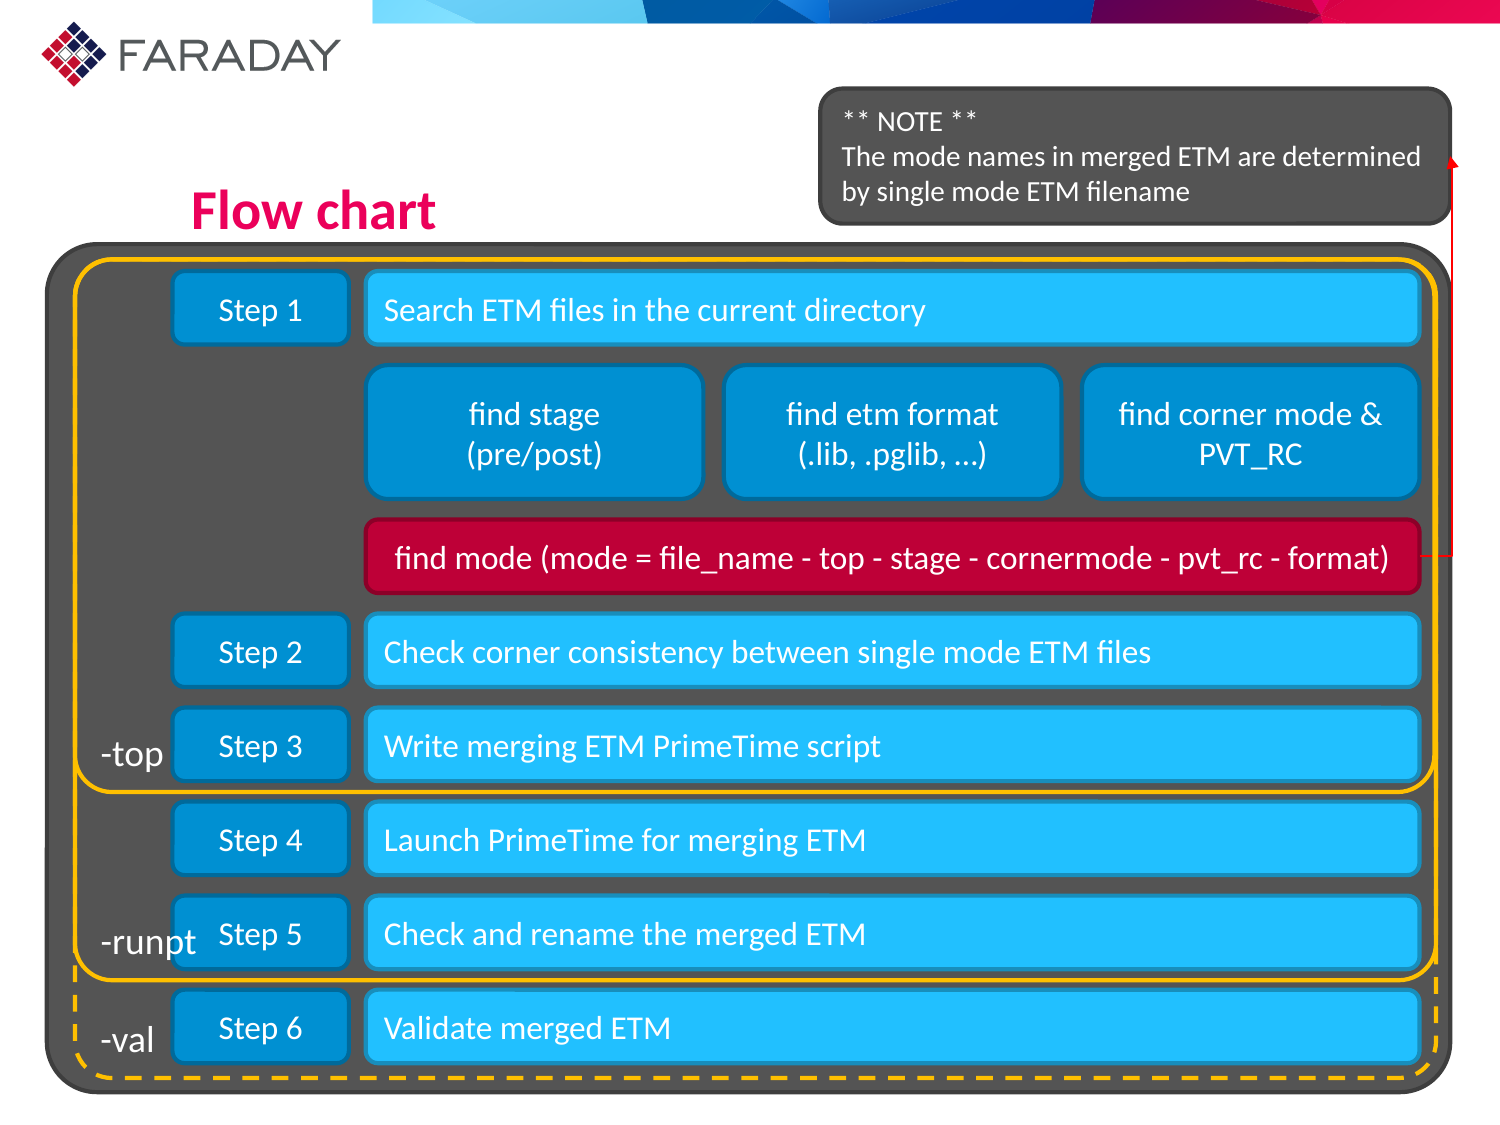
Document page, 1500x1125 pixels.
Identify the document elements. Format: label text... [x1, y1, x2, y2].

text_box -val [72, 257, 1439, 1081]
picture [0, 0, 1500, 1125]
text_box [44, 242, 1453, 1095]
title Flow chart [177, 118, 1414, 259]
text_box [1419, 155, 1451, 557]
text_box ** NOTE ** The mode names in merged ETM are determined by single mode ETM filename [818, 86, 1453, 226]
